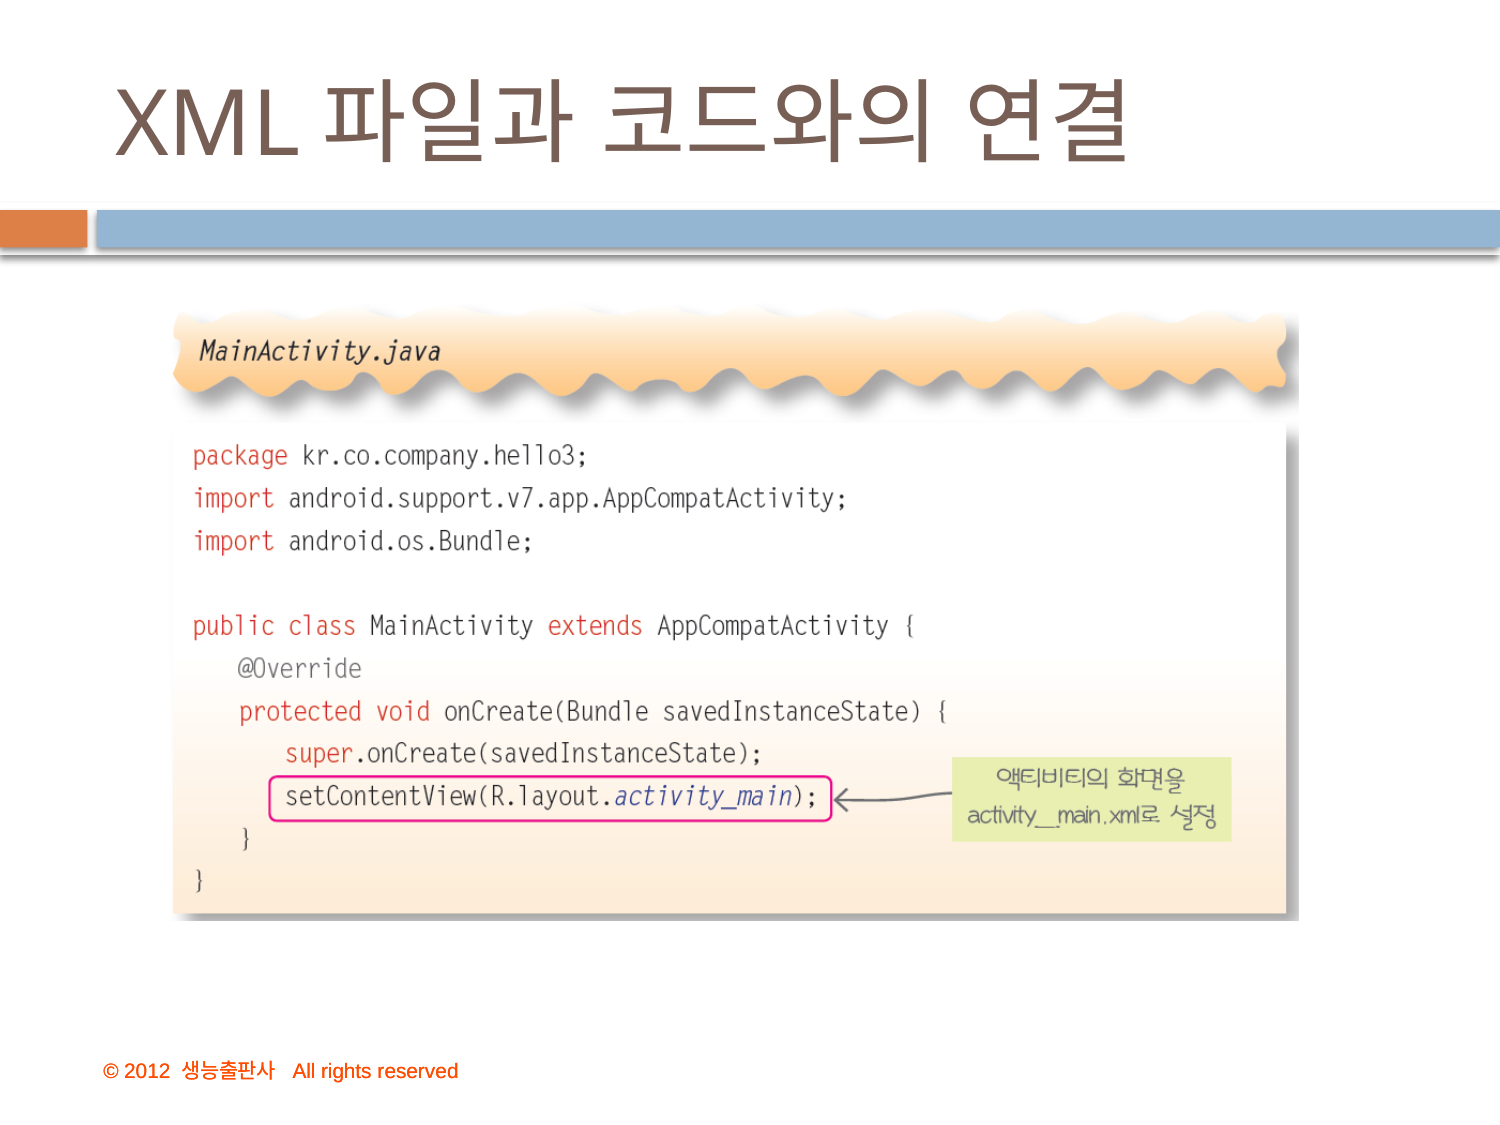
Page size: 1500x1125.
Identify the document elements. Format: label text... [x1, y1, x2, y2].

title XML파일과 코드와의 연결 [100, 37, 1438, 200]
picture [159, 290, 1299, 921]
